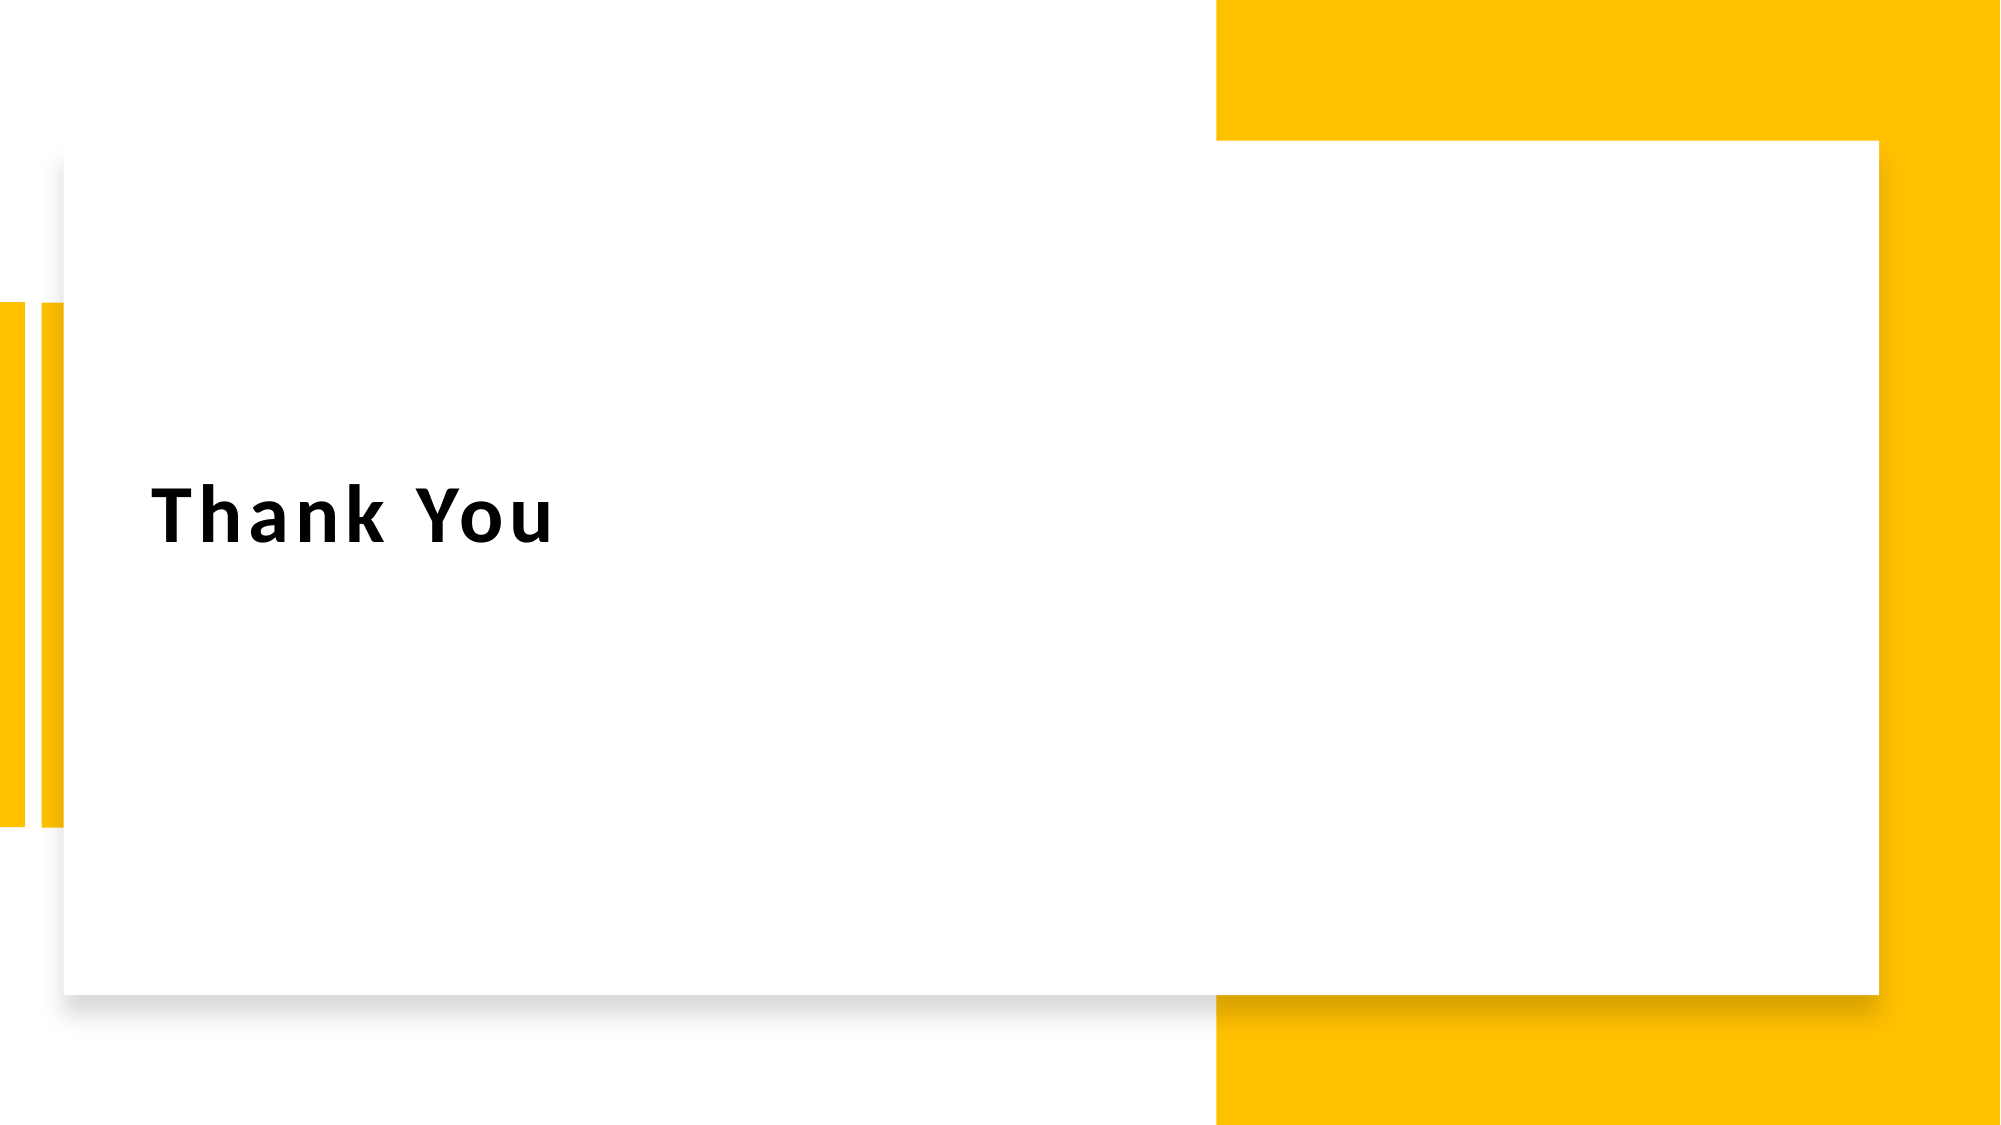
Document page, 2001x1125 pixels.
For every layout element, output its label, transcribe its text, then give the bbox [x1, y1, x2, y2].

text_box [41, 302, 53, 829]
text_box [1215, 0, 2000, 1125]
subtitle Thank You [136, 463, 600, 568]
text_box [63, 140, 1880, 996]
text_box [0, 0, 1215, 1125]
text_box [0, 301, 26, 828]
